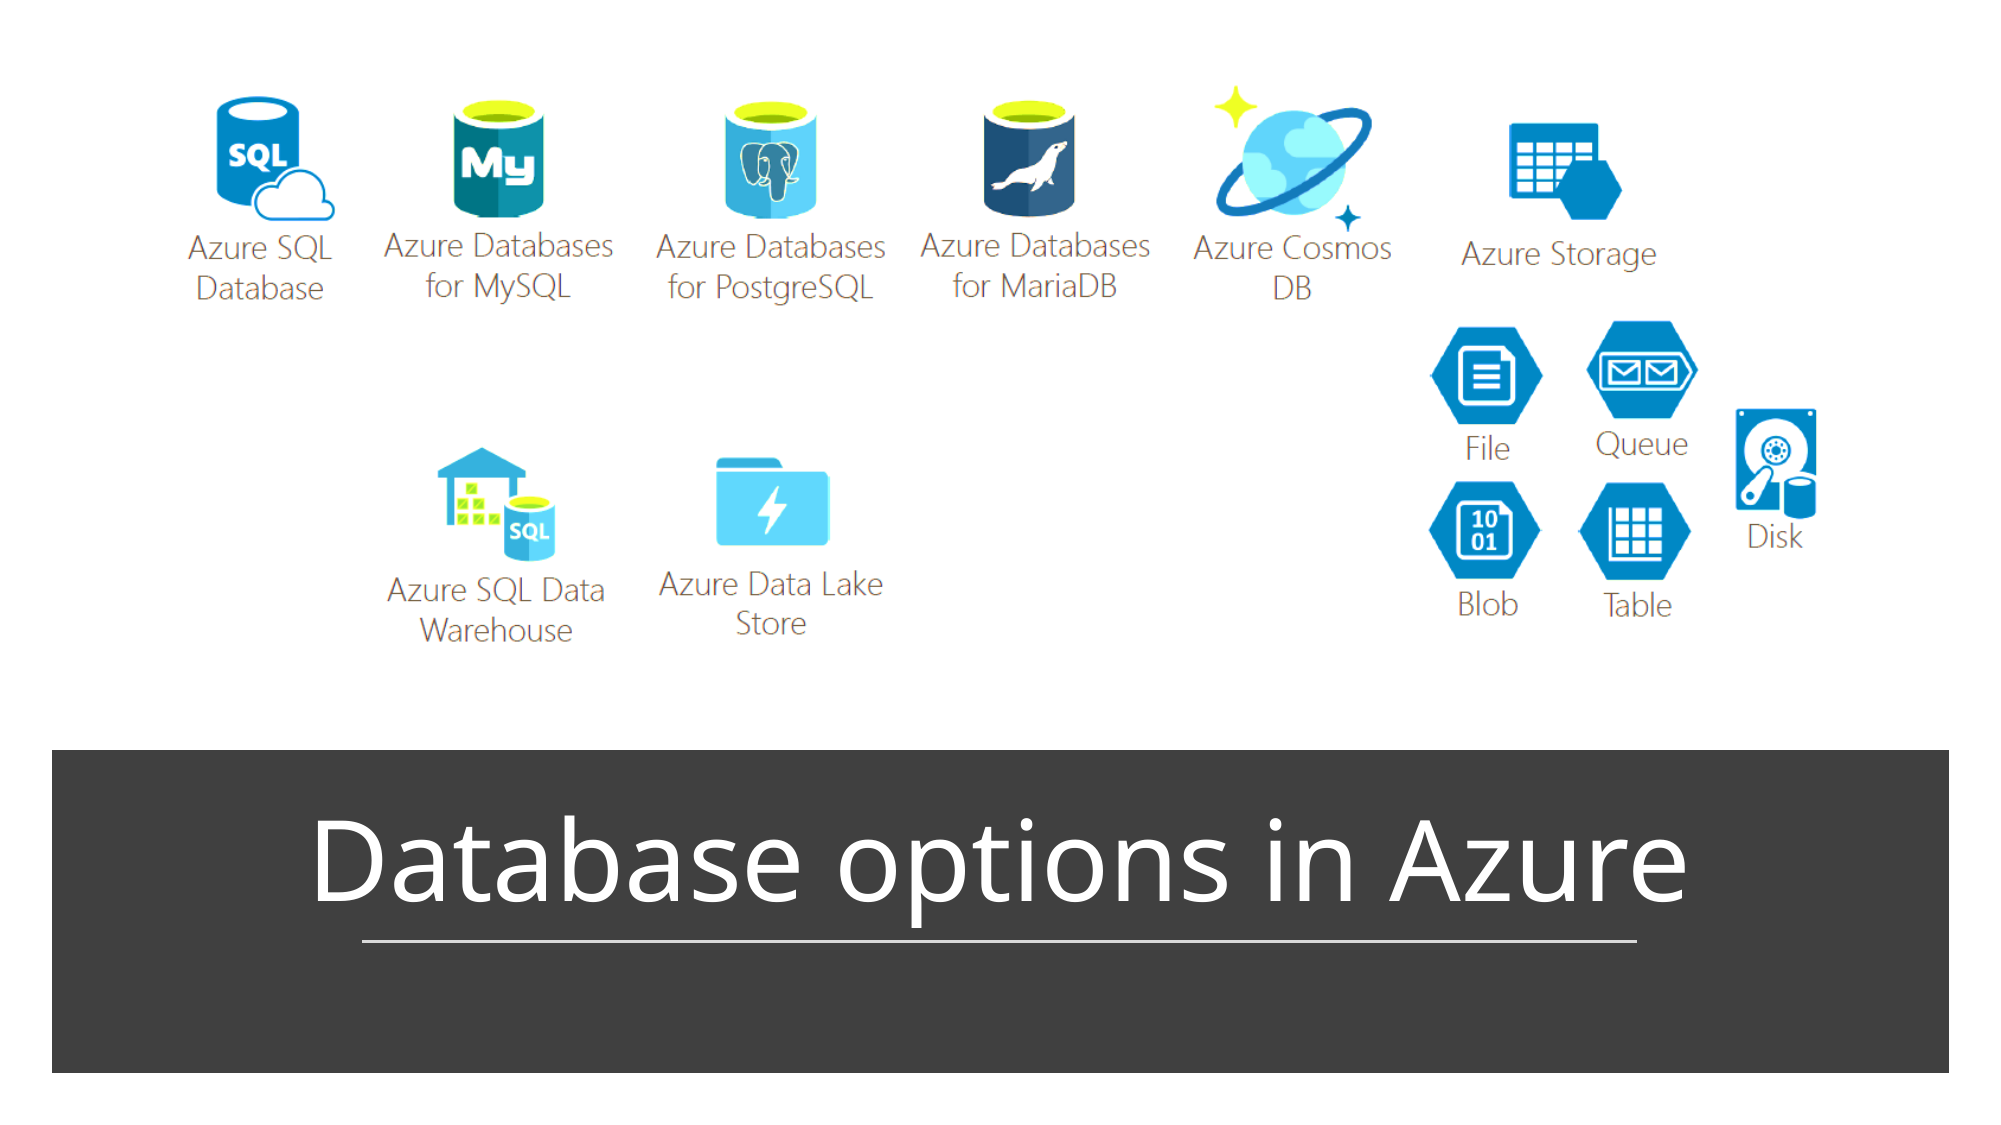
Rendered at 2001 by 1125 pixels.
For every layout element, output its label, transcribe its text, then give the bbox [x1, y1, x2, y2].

text_box Database options in Azure [86, 780, 1914, 933]
picture [138, 50, 1853, 707]
text_box [61, 759, 1939, 1064]
